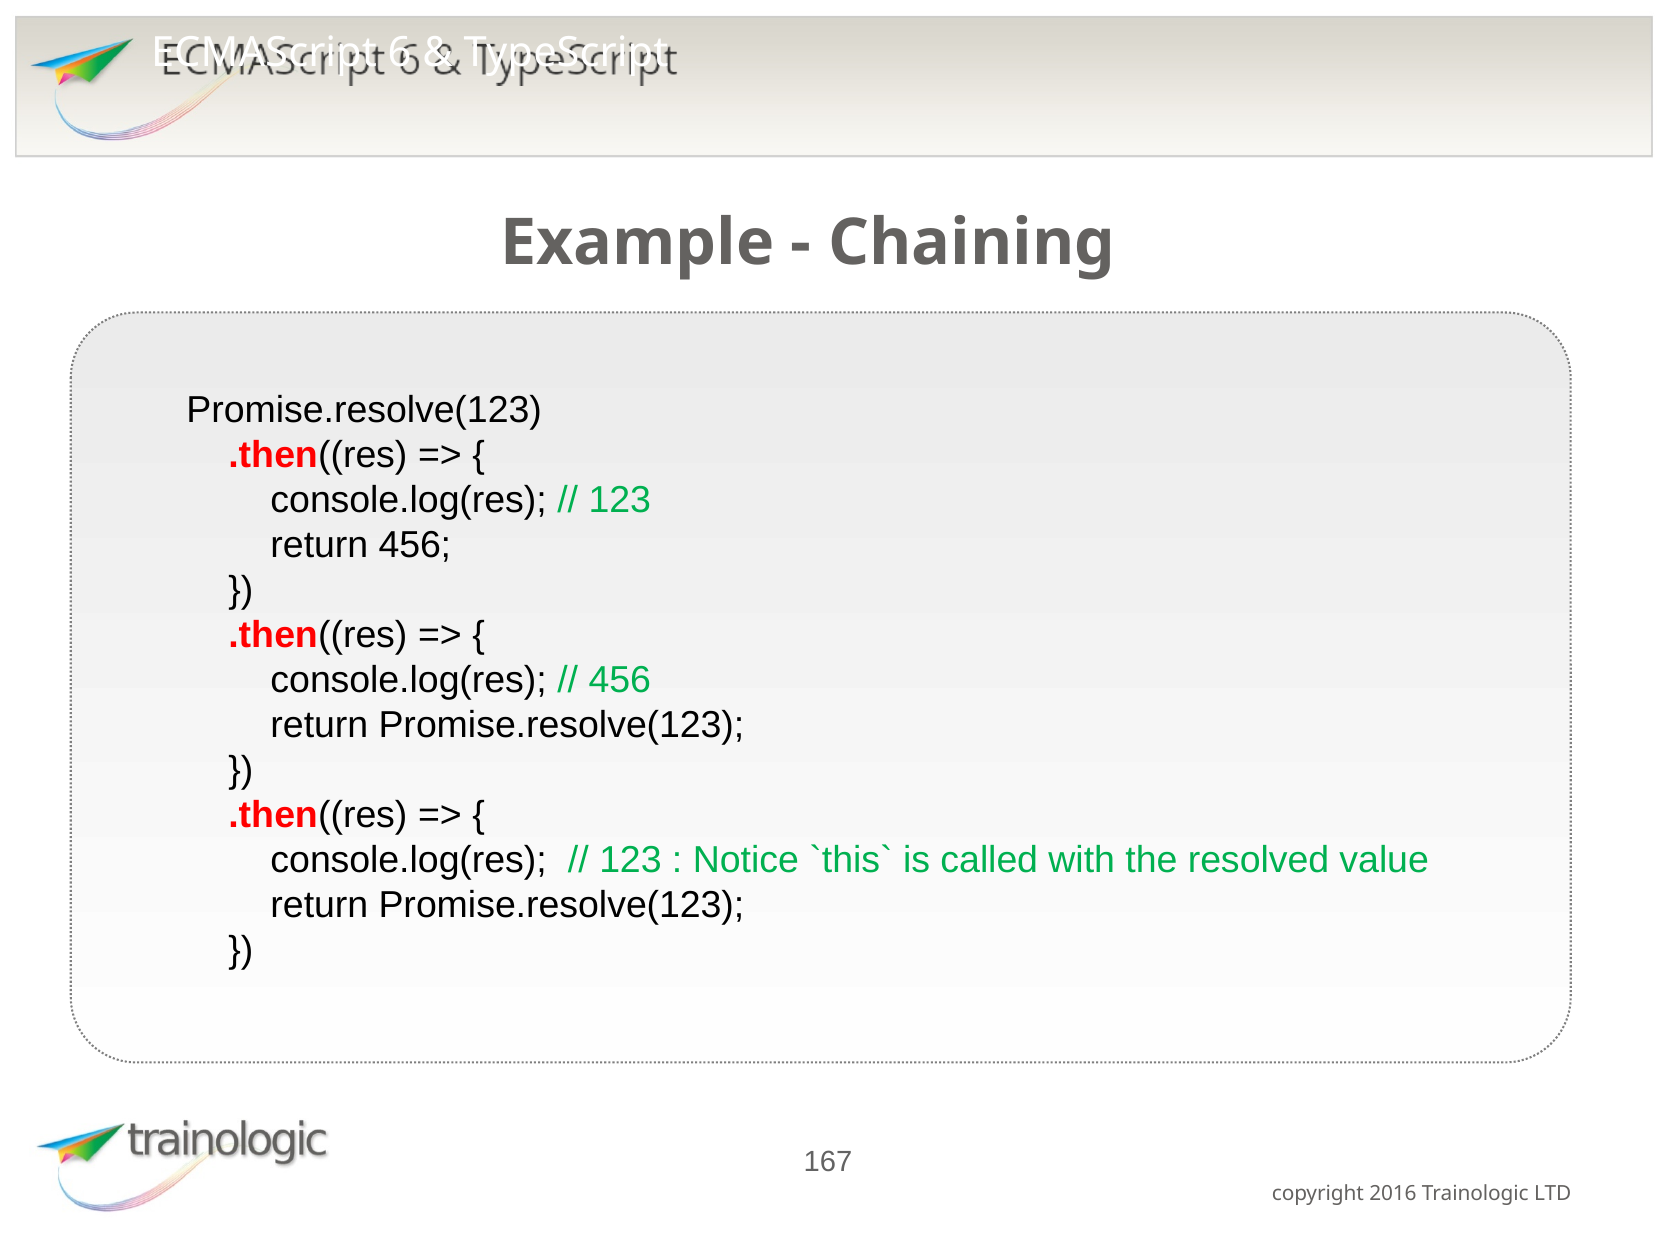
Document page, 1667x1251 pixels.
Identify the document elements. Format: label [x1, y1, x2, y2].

picture [0, 0, 1667, 1250]
text_box [70, 312, 1571, 1063]
